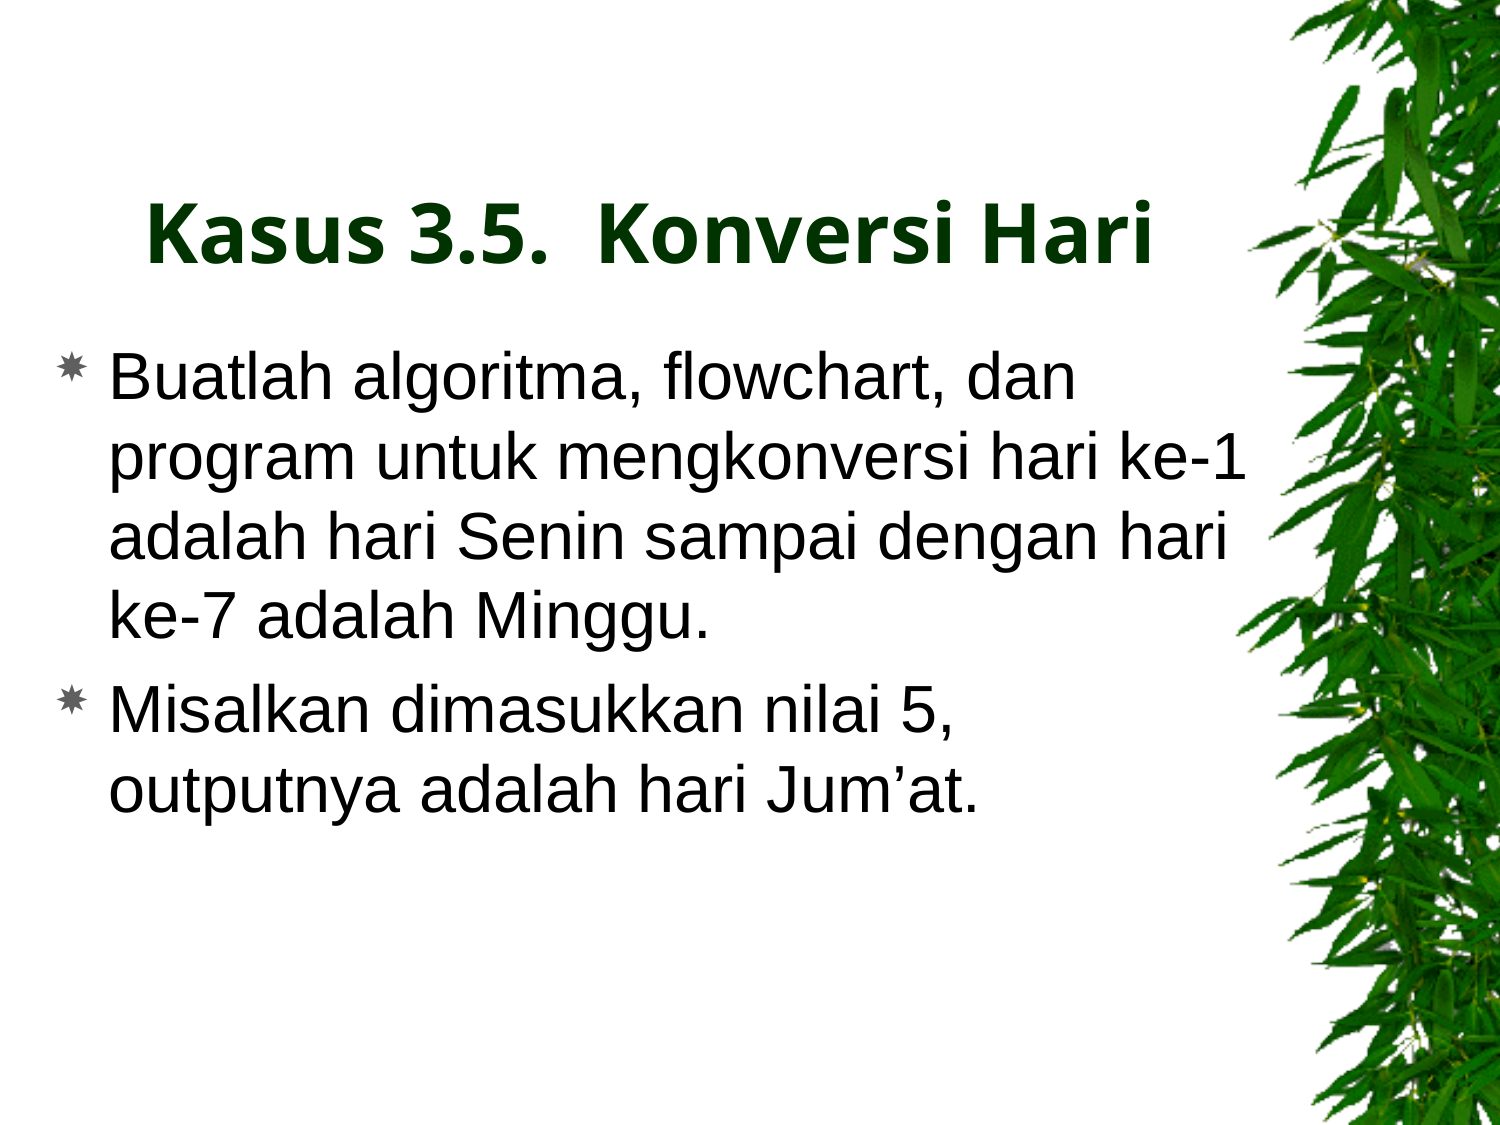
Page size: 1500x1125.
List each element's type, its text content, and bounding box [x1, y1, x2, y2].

picture [1206, 0, 1500, 1125]
title Kasus 3.5. Konversi Hari [37, 172, 1263, 288]
list Buatlah algoritma, flowchart, dan program untuk mengkonversi hari ke-1 adalah hari Senin sampai dengan hari ke-7 adalah Minggu. Misalkan dimasukkan nilai 5, outputnya adalah hari Jum’at. [37, 324, 1276, 1001]
